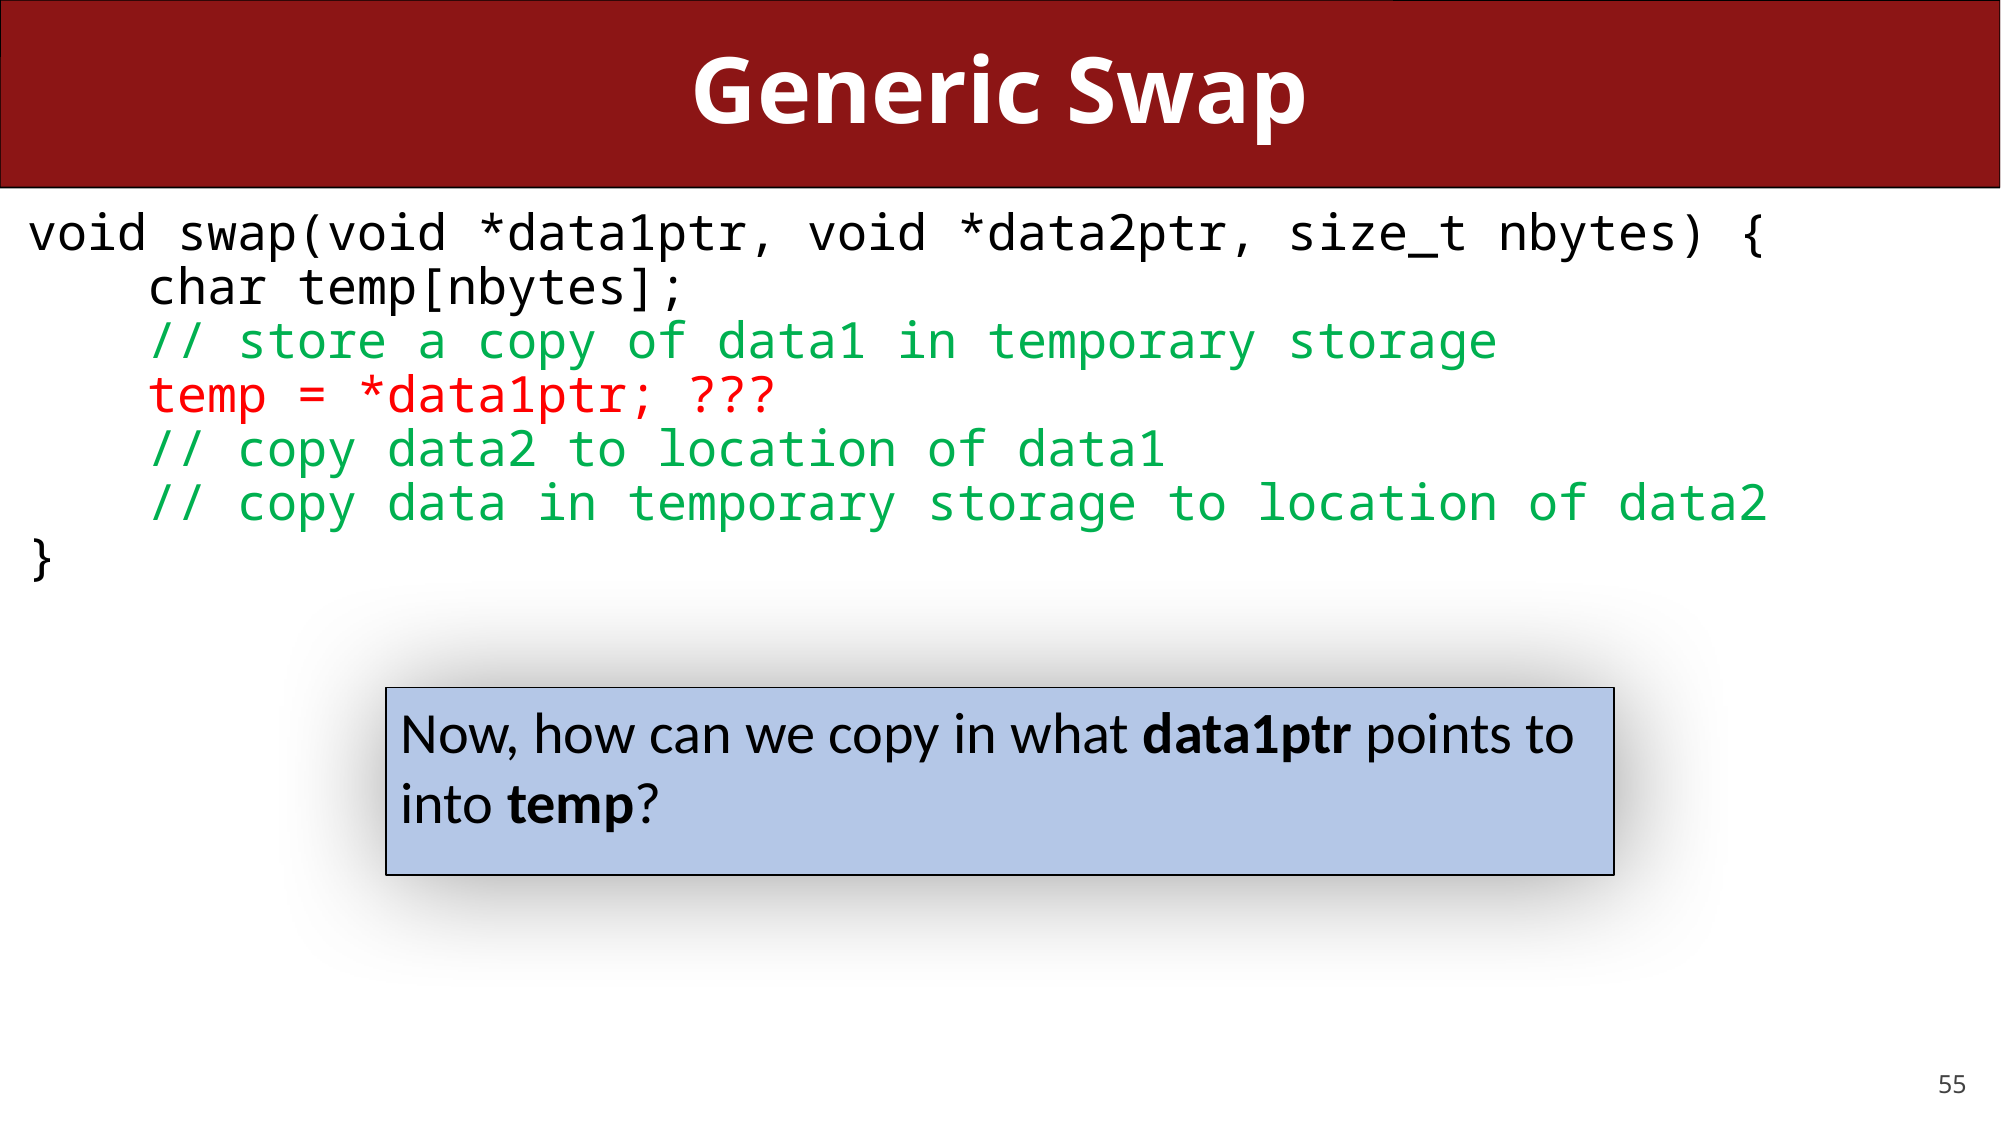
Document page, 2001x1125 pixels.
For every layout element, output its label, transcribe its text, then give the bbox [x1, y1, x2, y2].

list void swap(void *data1ptr, void *data2ptr, size_t nbytes) { char temp[nbytes]; // store a copy of data1 in temporary storage temp = *data1ptr; ??? // copy data2 to location of data1 // copy data in temporary storage to location of data2 } [12, 200, 1863, 625]
text_box Now, how can we copy in what data1ptr points to into temp? [385, 687, 1614, 875]
title Generic Swap [75, 0, 1925, 188]
